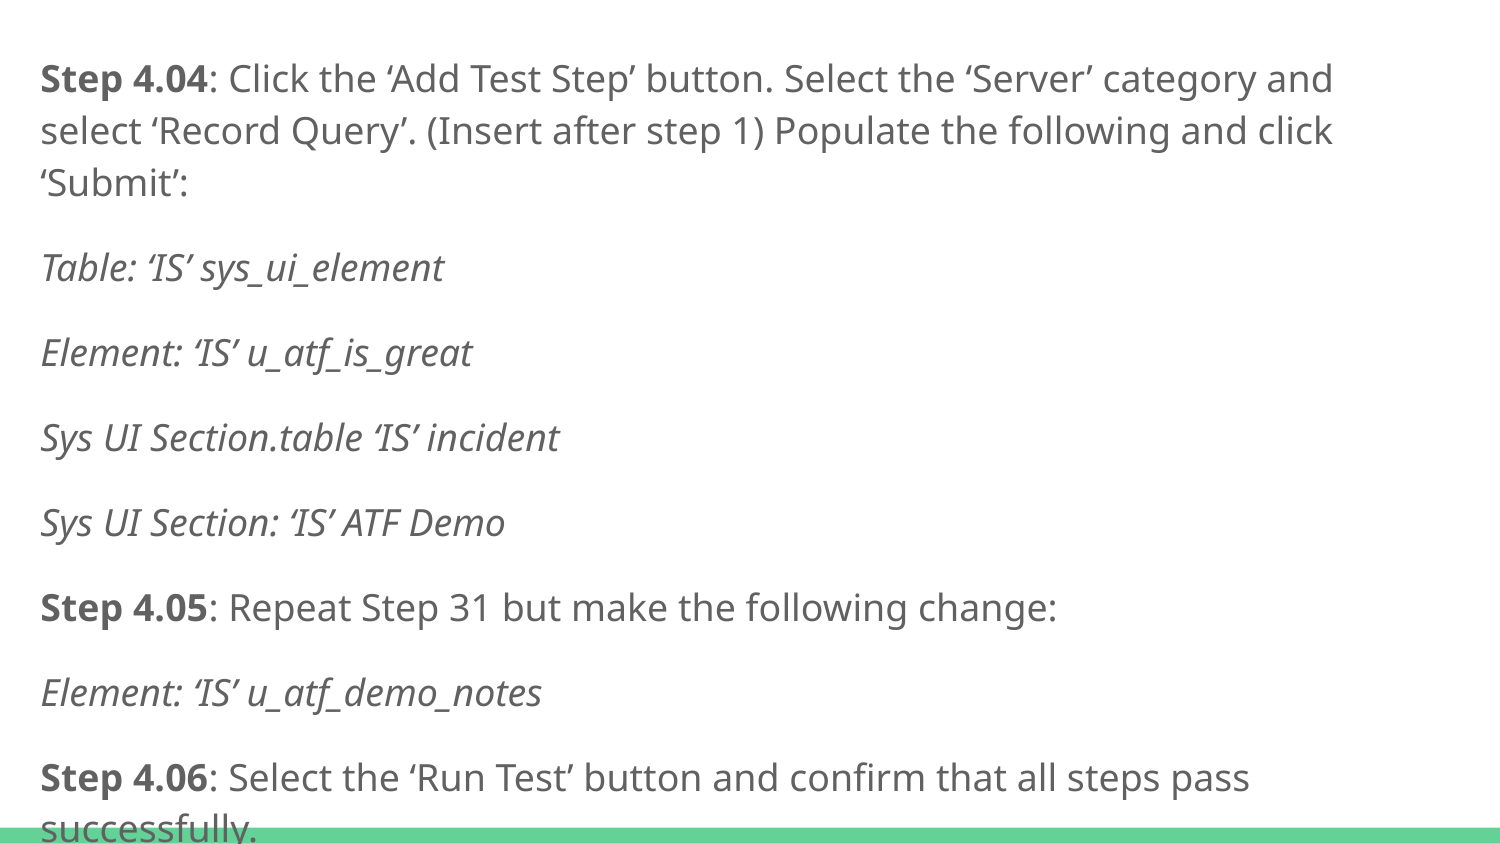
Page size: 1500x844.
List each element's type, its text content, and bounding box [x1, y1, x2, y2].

list Step 4.04: Click the ‘Add Test Step’ button. Select the ‘Server’ category and select ‘Record Query’. (Insert after step 1) Populate the following and click ‘Submit’: Table: ‘IS’ sys_ui_element Element: ‘IS’ u_atf_is_great Sys UI Section.table ‘IS’ incident Sys UI Section: ‘IS’ ATF Demo Step 4.05: Repeat Step 31 but make the following change: Element: ‘IS’ u_atf_demo_notes Step 4.06: Select the ‘Run Test’ button and confirm that all steps pass successfully. [25, 33, 1424, 594]
